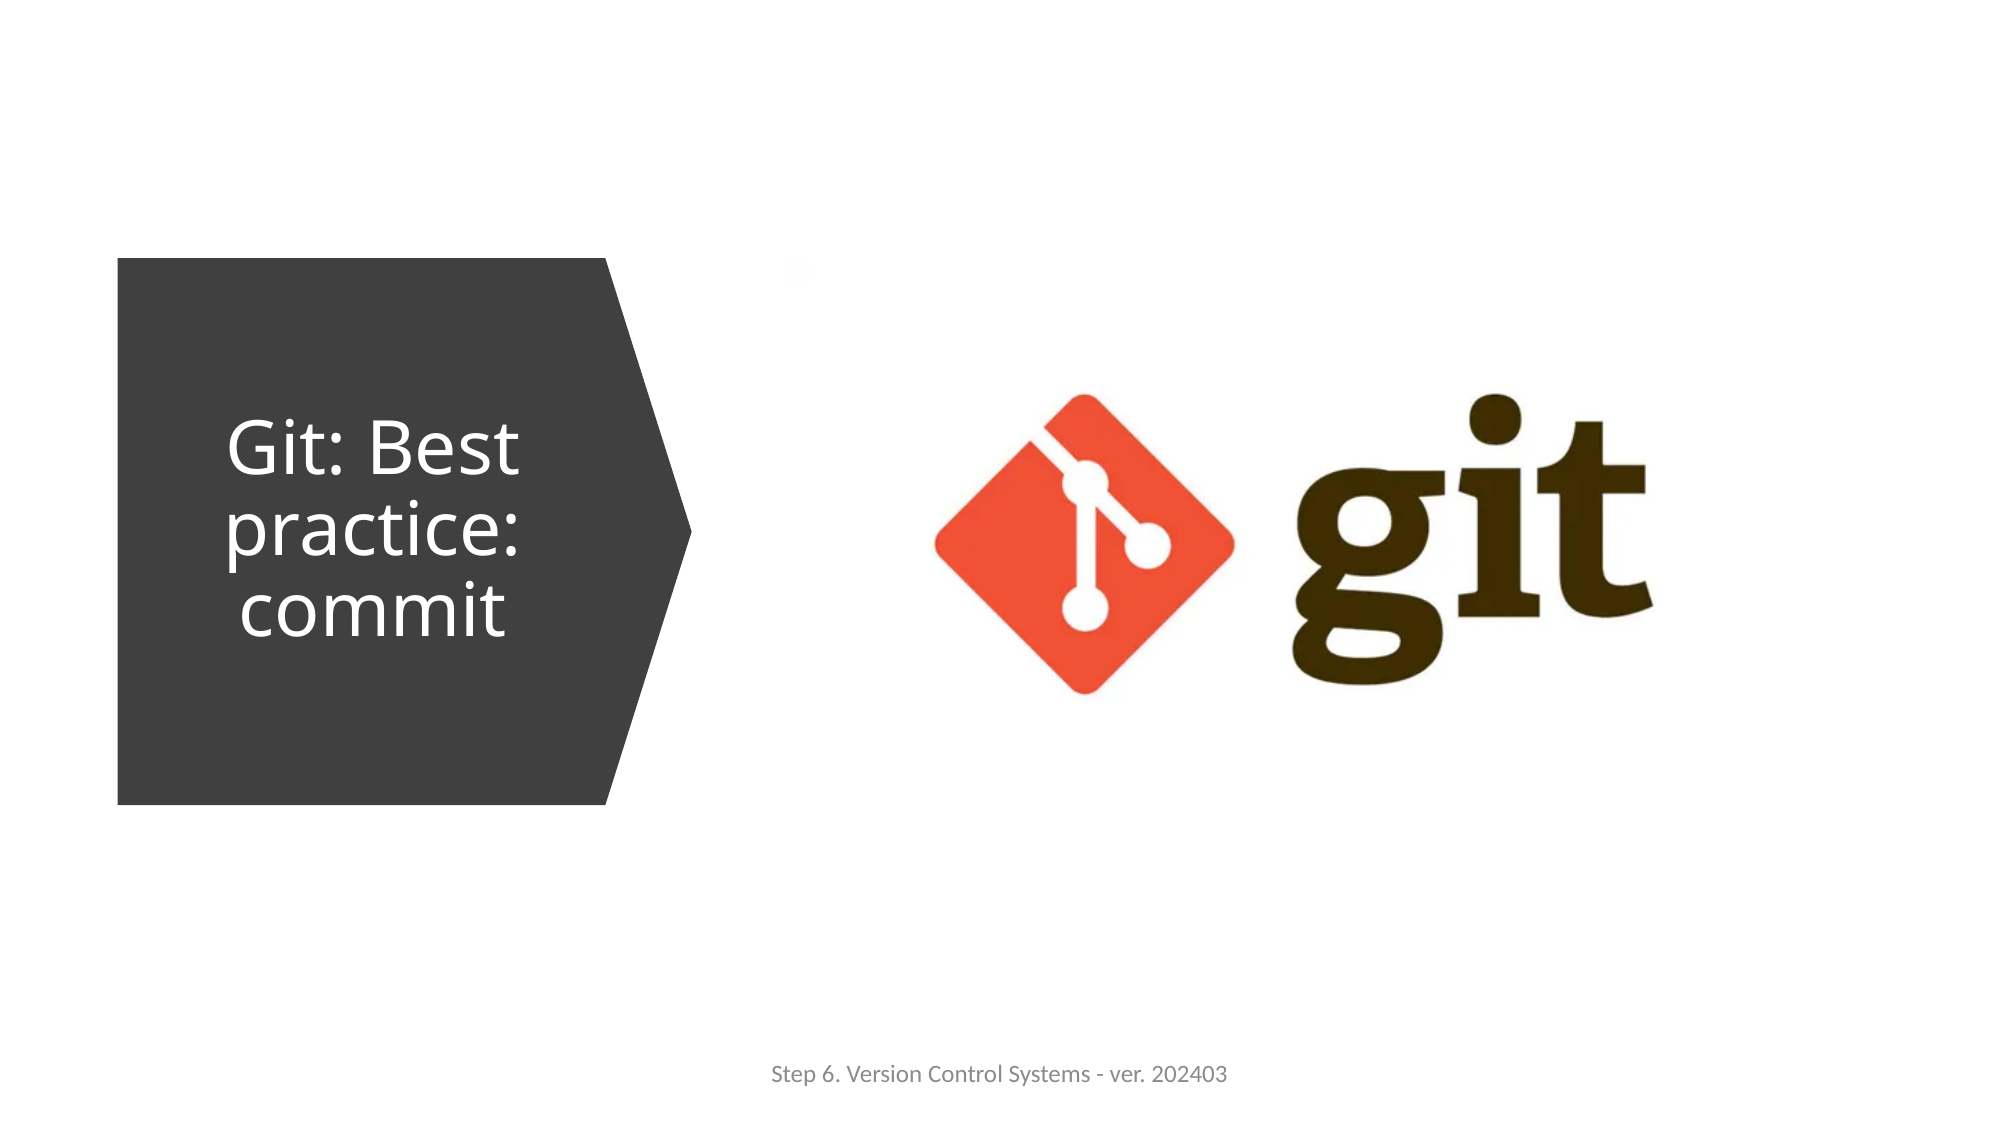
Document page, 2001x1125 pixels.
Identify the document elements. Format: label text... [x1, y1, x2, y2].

title Git: Best practice: commit [145, 322, 600, 741]
text_box [116, 257, 693, 807]
footer Step 6. Version Control Systems - ver. 202403 [662, 1042, 1338, 1103]
picture [787, 260, 1800, 829]
